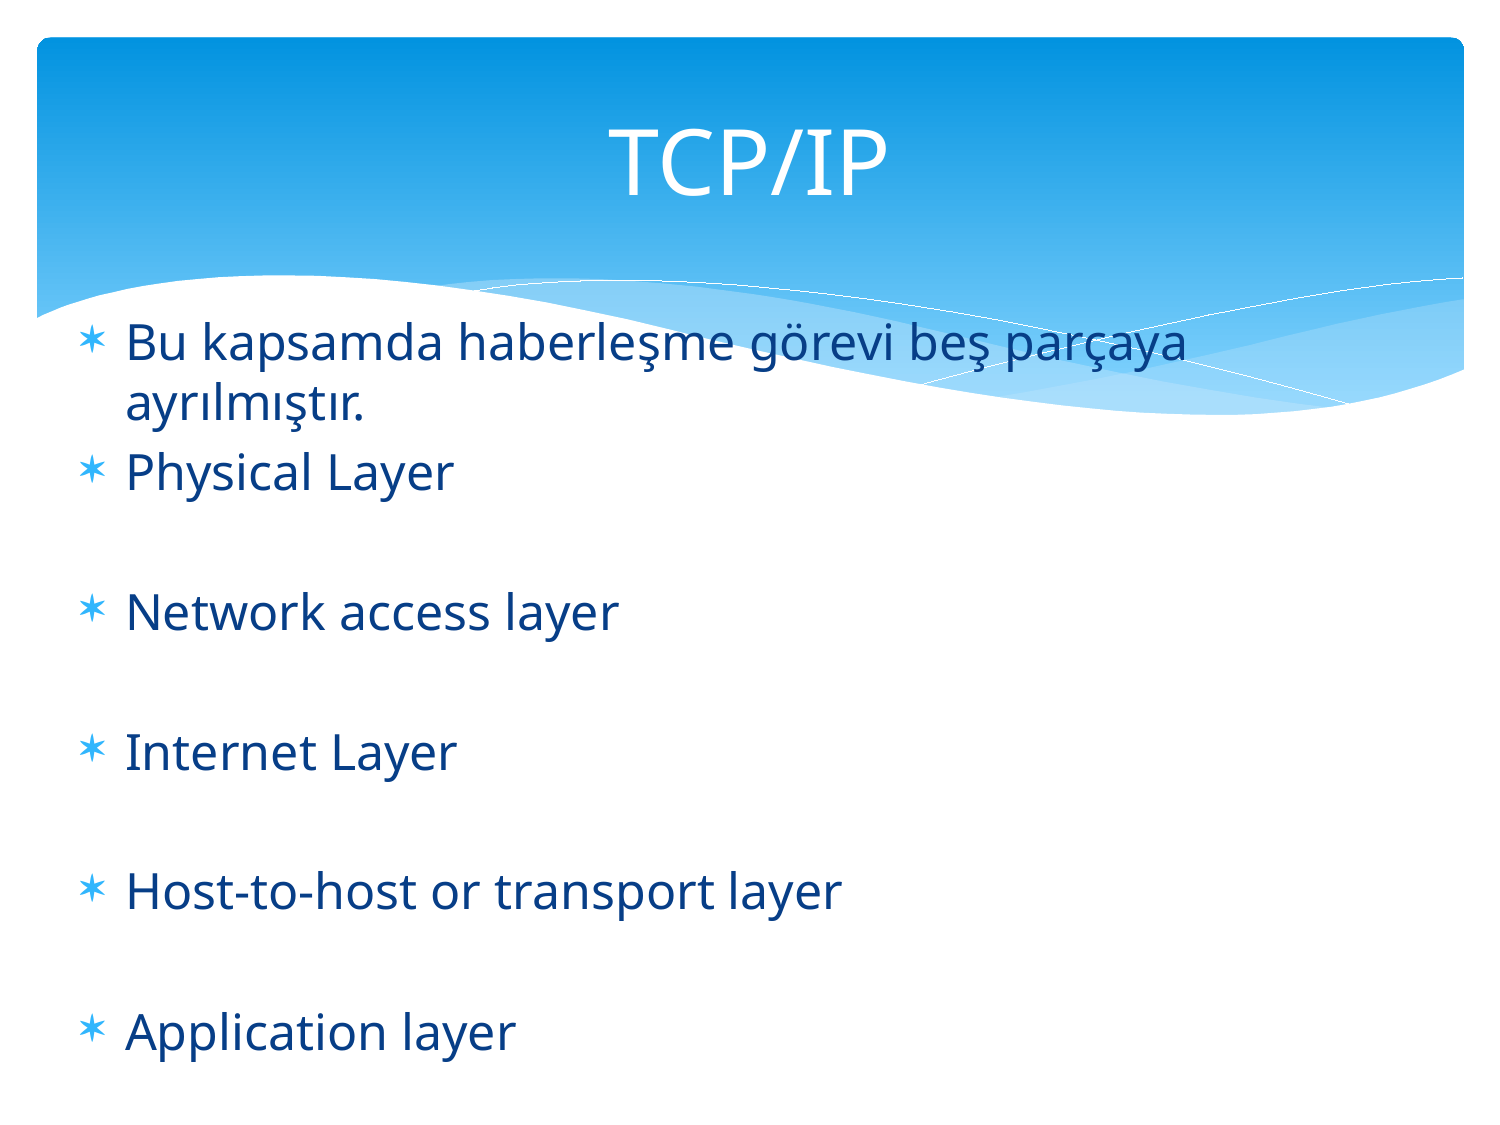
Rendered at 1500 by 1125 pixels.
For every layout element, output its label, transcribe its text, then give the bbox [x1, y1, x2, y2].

title TCP/IP [75, 55, 1425, 261]
list Bu kapsamda haberleşme görevi beş parçaya ayrılmıştır. Physical Layer Network access layer Internet Layer Host-to-host or transport layer Application layer [64, 302, 1447, 1083]
